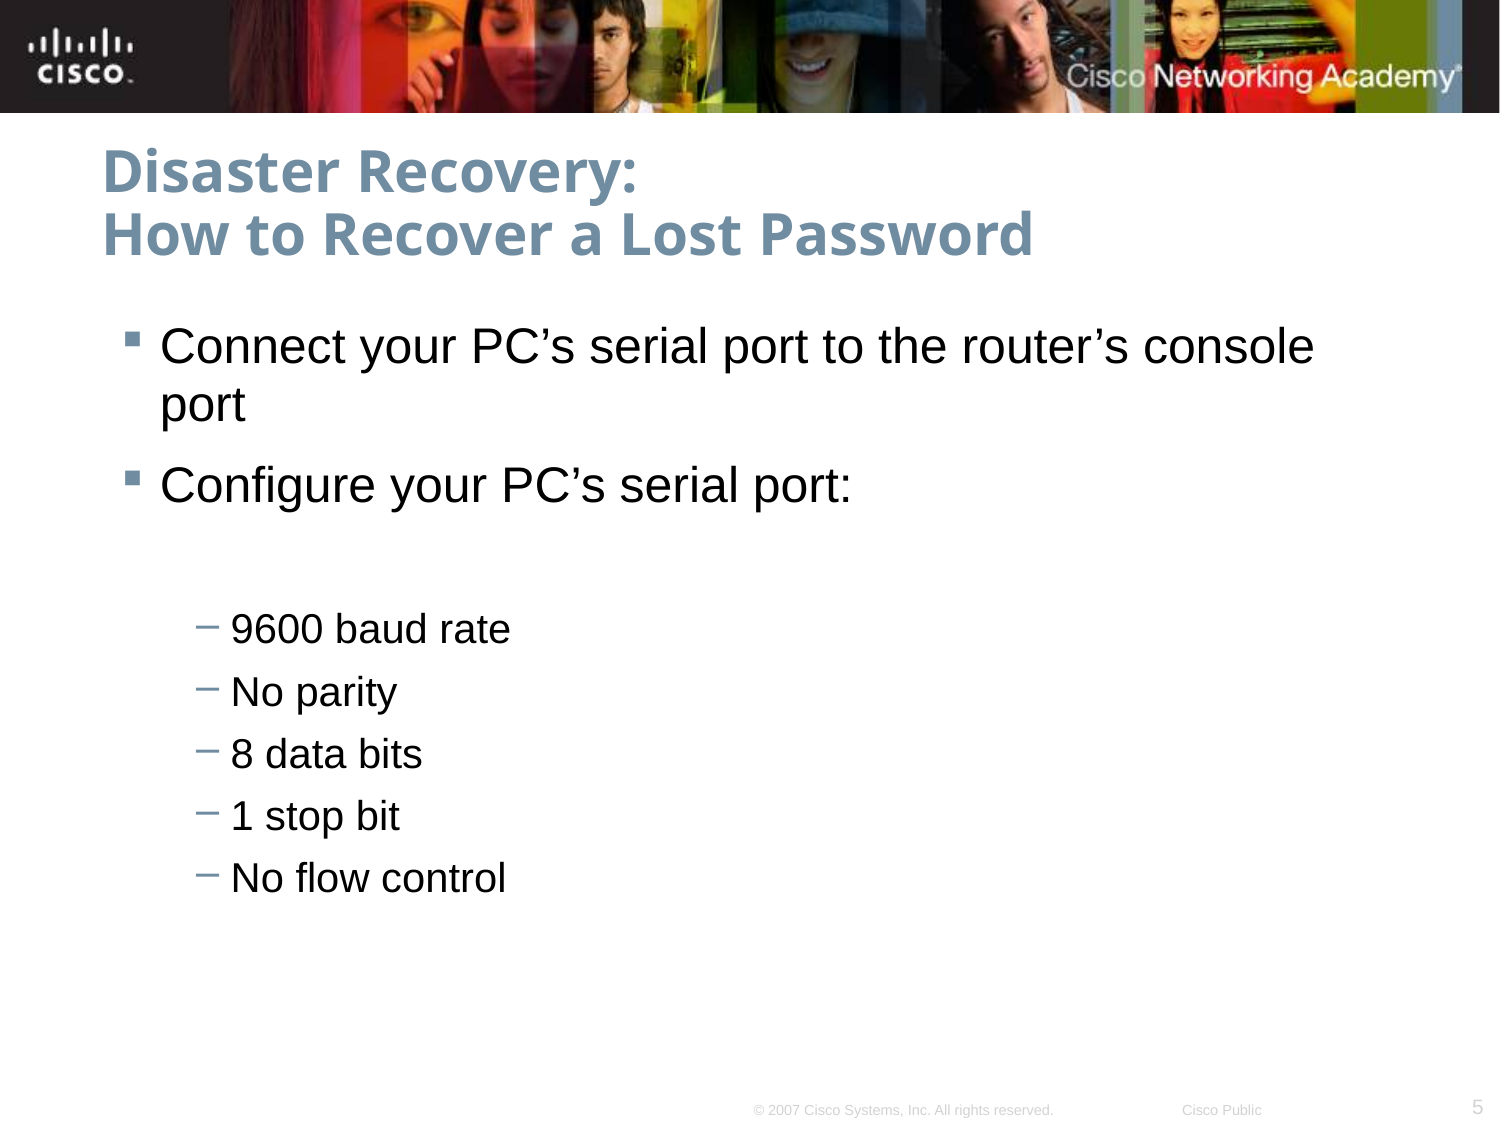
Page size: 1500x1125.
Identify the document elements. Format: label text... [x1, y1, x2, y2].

list Connect your PC’s serial port to the router’s console port Configure your PC’s serial port: 9600 baud rate No parity 8 data bits 1 stop bit No flow control [107, 311, 1411, 898]
picture [0, 0, 1500, 113]
title Disaster Recovery: How to Recover a Lost Password [87, 87, 1438, 276]
